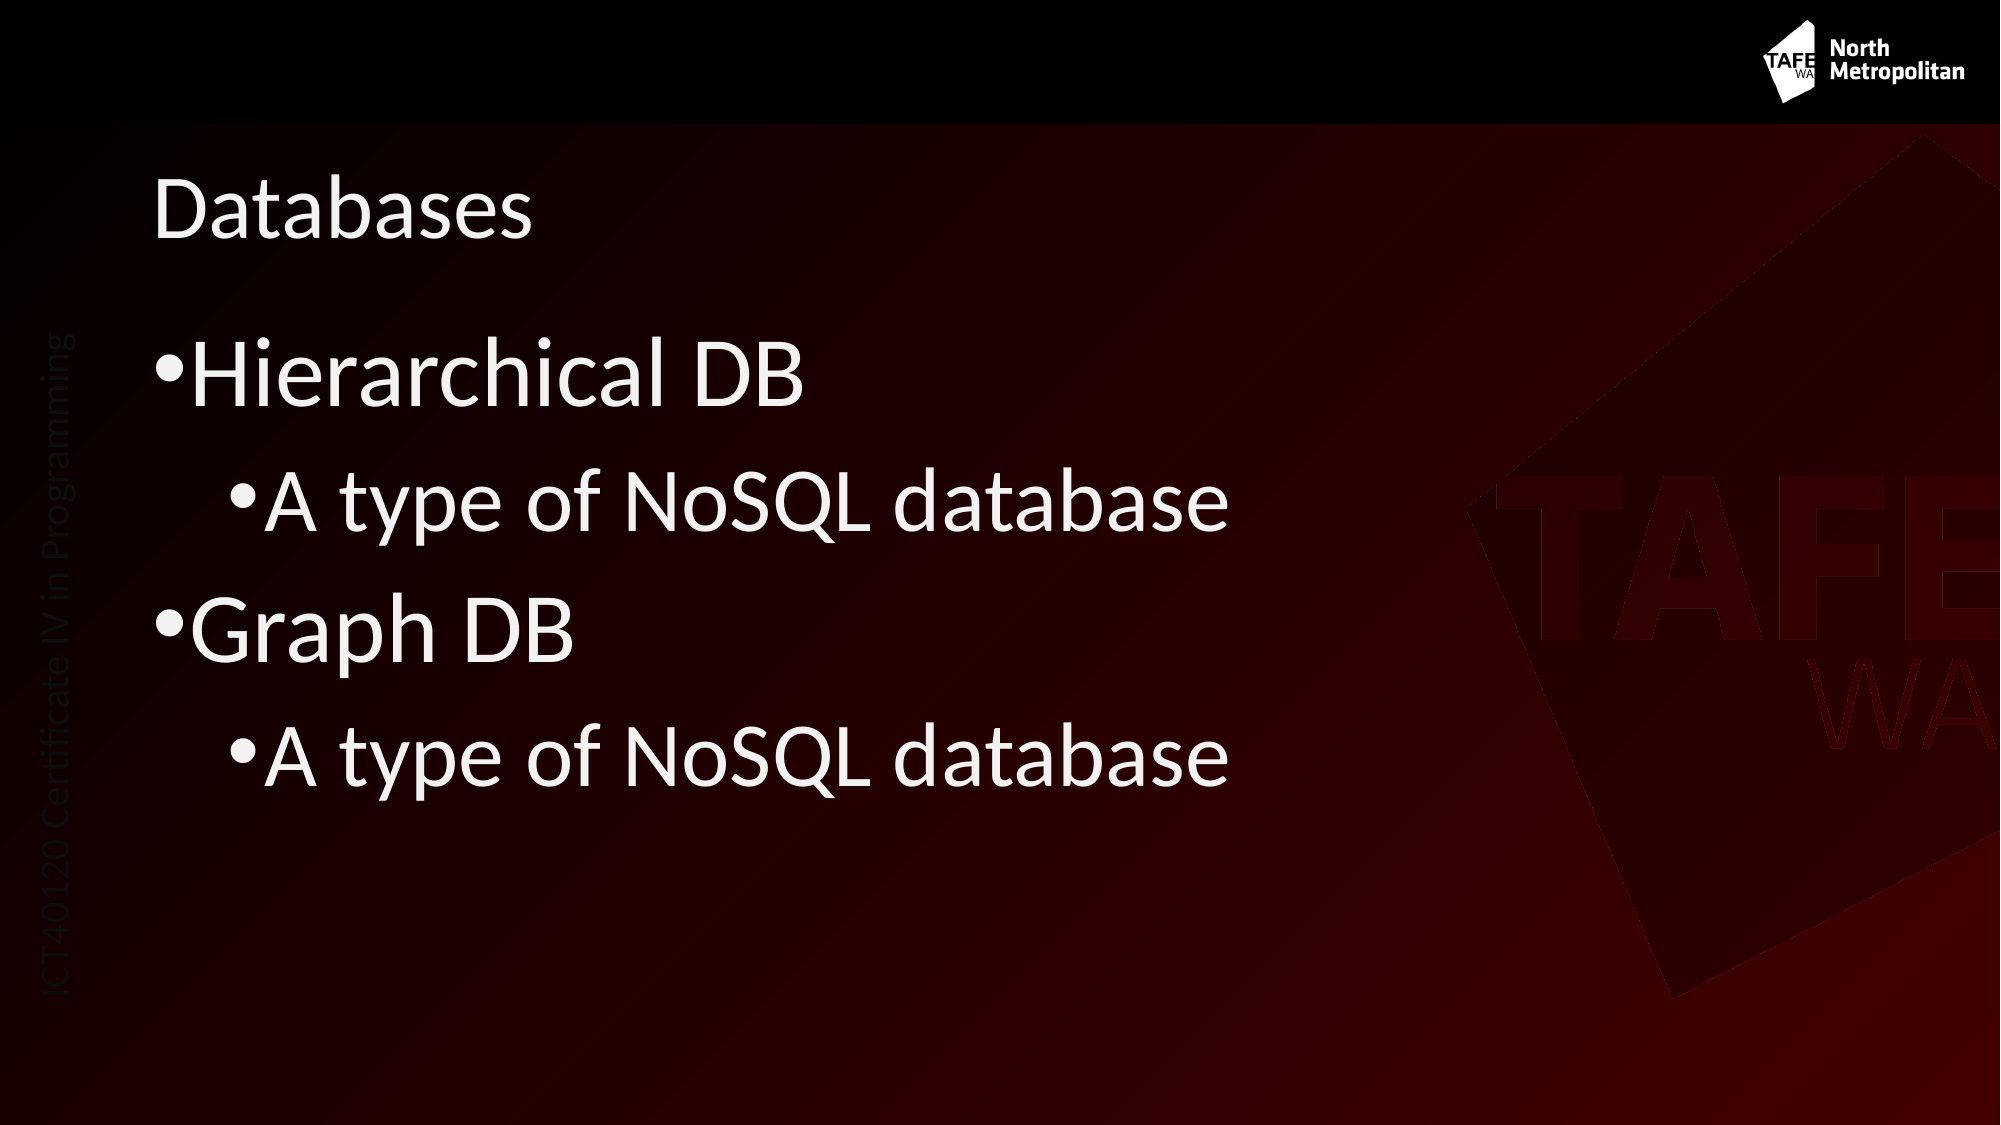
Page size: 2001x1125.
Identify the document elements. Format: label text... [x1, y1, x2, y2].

picture [0, 0, 2000, 124]
list Hierarchical DB A type of NoSQL database Graph DB A type of NoSQL database [137, 299, 1863, 1014]
title Databases [137, 126, 1863, 278]
